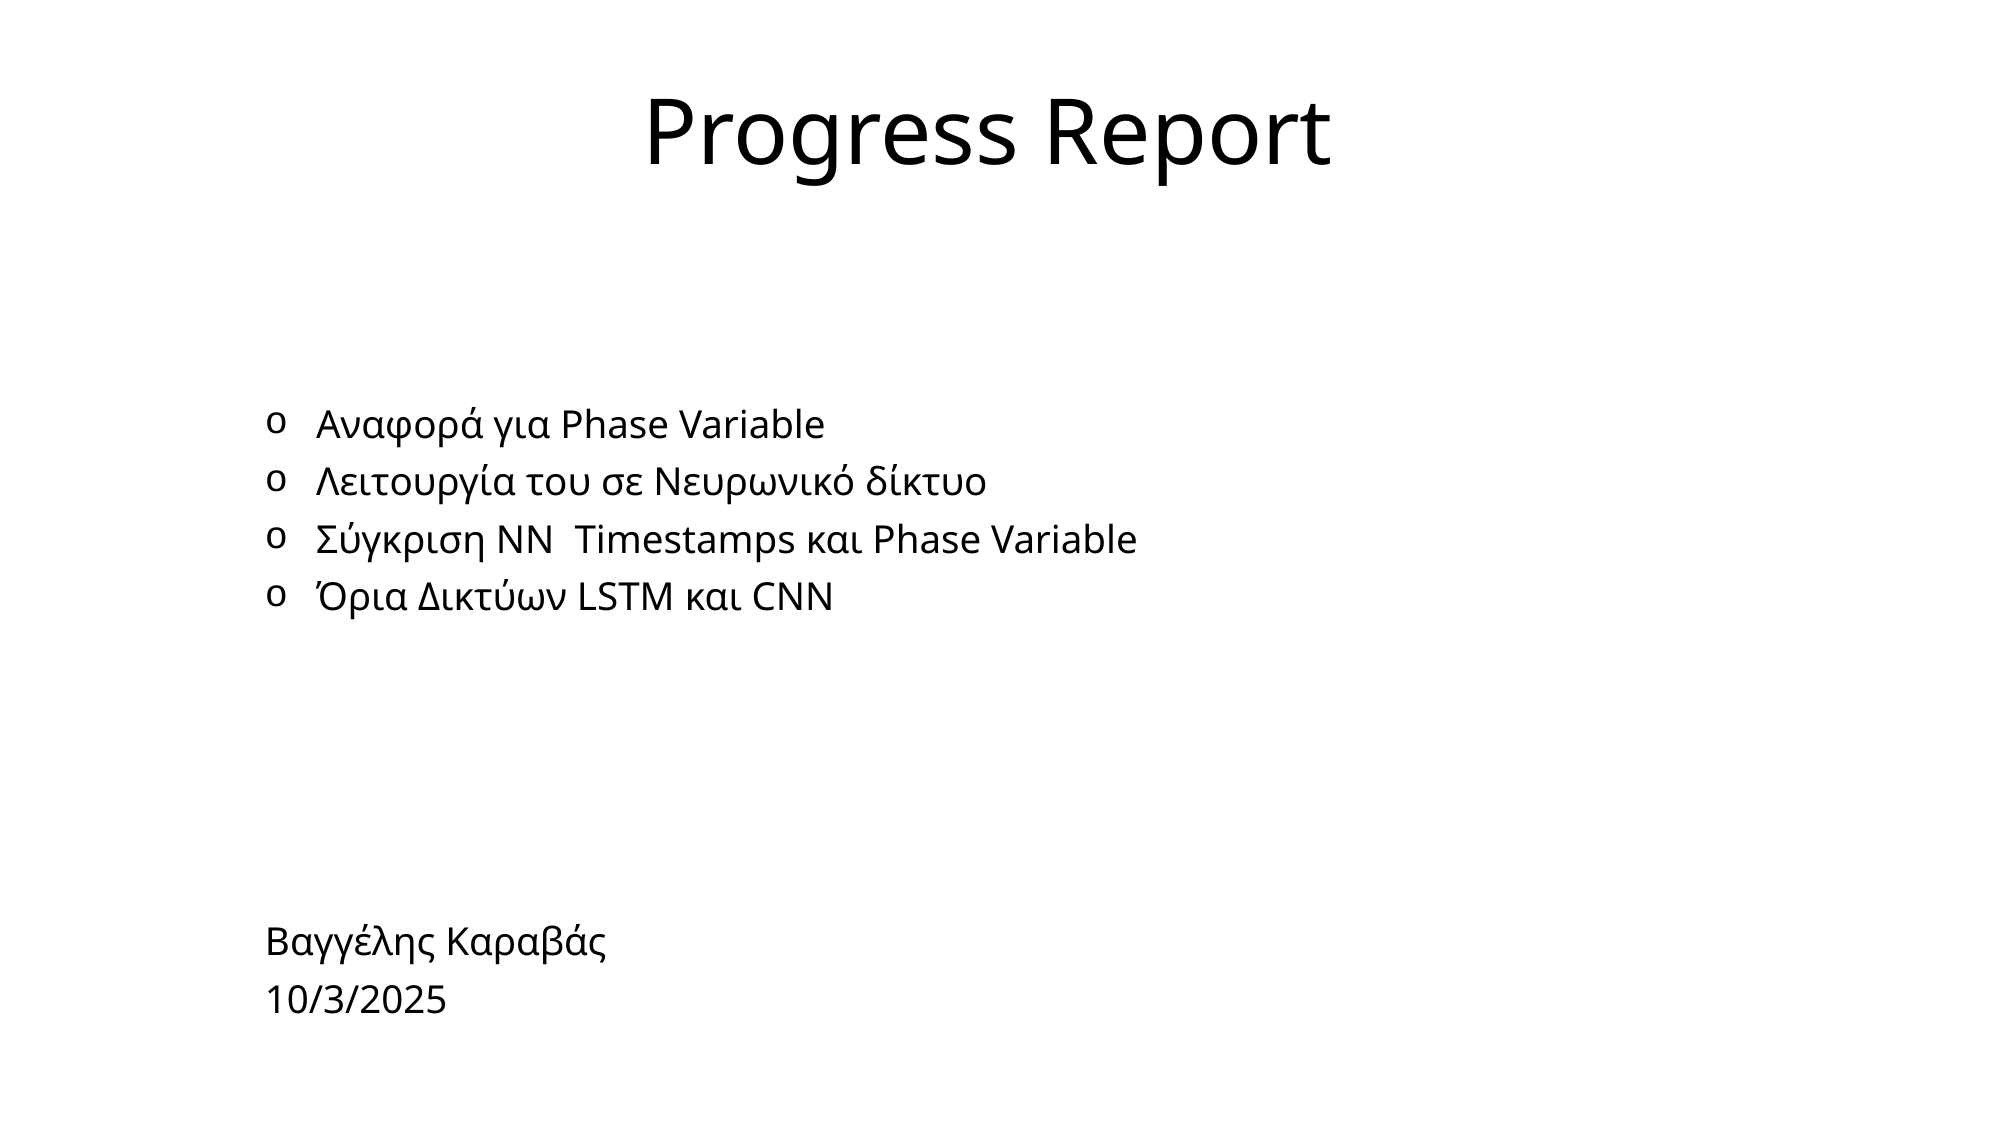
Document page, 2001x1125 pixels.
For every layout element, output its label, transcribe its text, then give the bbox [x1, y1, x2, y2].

subtitle Αναφορά για Phase Variable Λειτουργία του σε Νευρωνικό δίκτυο Σύγκριση NN Timestamps και Phase Variable Όρια Δικτύων LSTM και CNN Βαγγέλης Καραβάς 10/3/2025 [249, 277, 1858, 1035]
title Progress Report [249, 77, 1750, 192]
